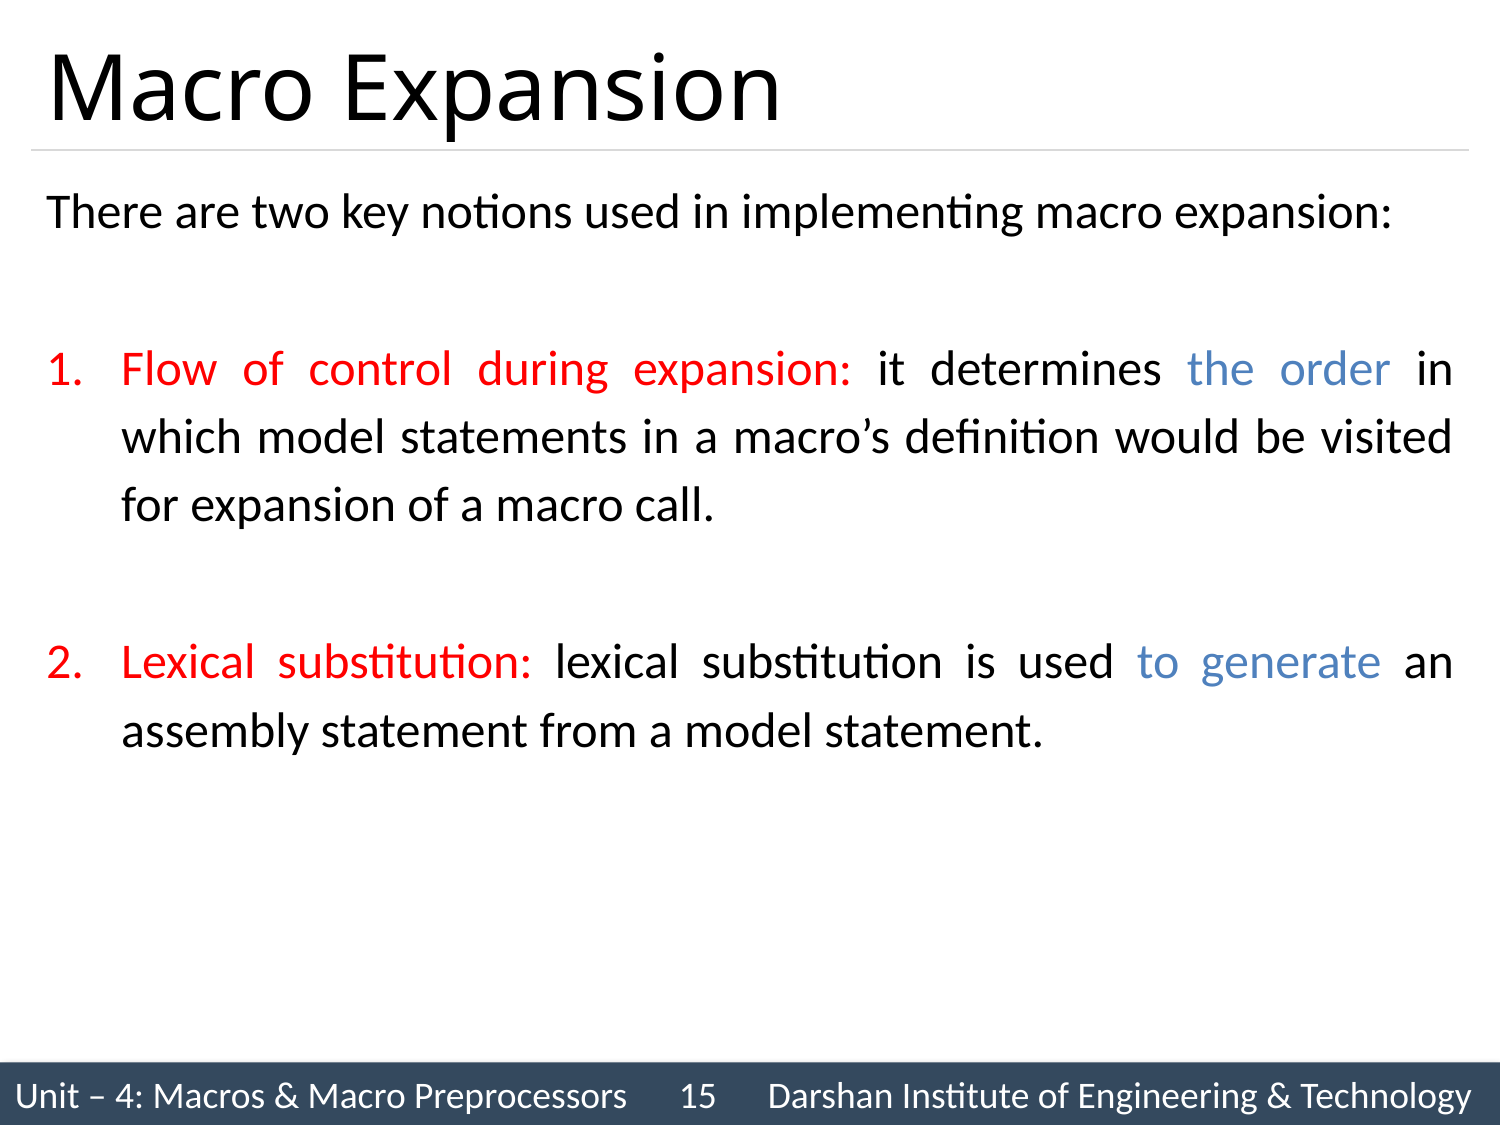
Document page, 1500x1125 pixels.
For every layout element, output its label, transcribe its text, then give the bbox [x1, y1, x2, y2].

title Macro Expansion [31, 17, 1469, 150]
list There are two key notions used in implementing macro expansion: Flow of control during expansion: it determines the order in which model statements in a macro’s definition would be visited for expansion of a macro call. Lexical substitution: lexical substitution is used to generate an assembly statement from a model statement. [31, 162, 1469, 1038]
